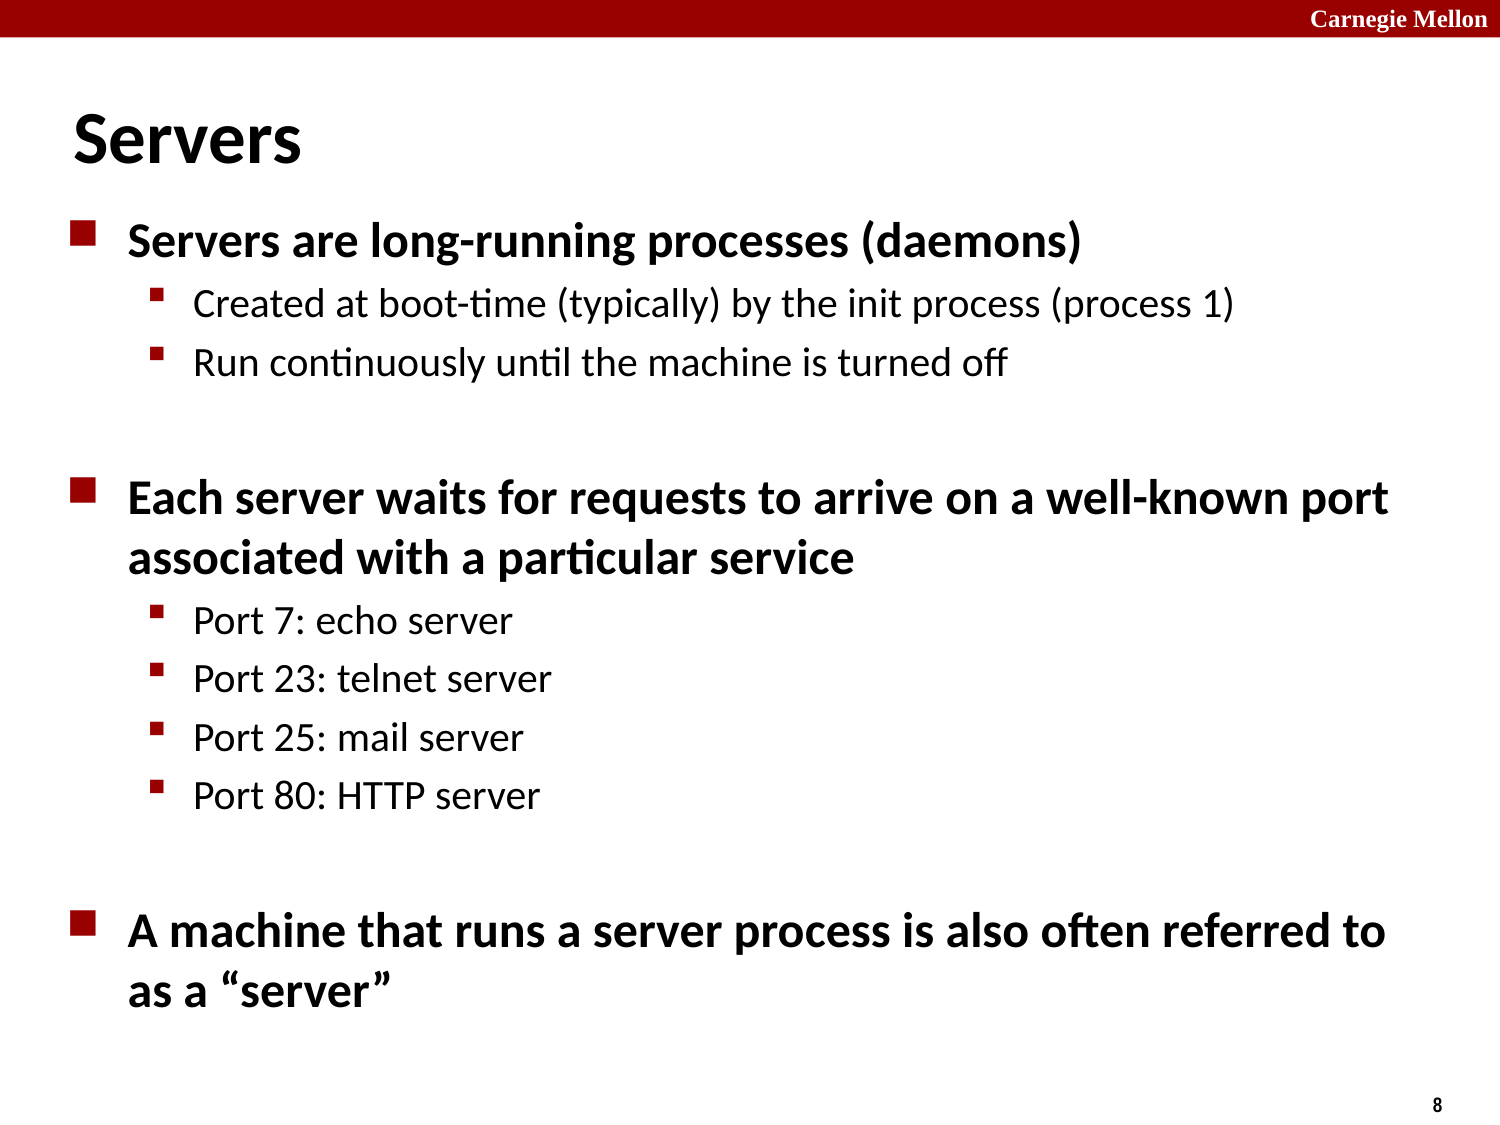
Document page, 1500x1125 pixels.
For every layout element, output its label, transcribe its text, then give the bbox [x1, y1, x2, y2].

list Servers are long-running processes (daemons) Created at boot-time (typically) by the init process (process 1) Run continuously until the machine is turned off Each server waits for requests to arrive on a well-known port associated with a particular service Port 7: echo server Port 23: telnet server Port 25: mail server Port 80: HTTP server A machine that runs a server process is also often referred to as a “server” [55, 199, 1438, 1058]
title Servers [58, 71, 1305, 197]
